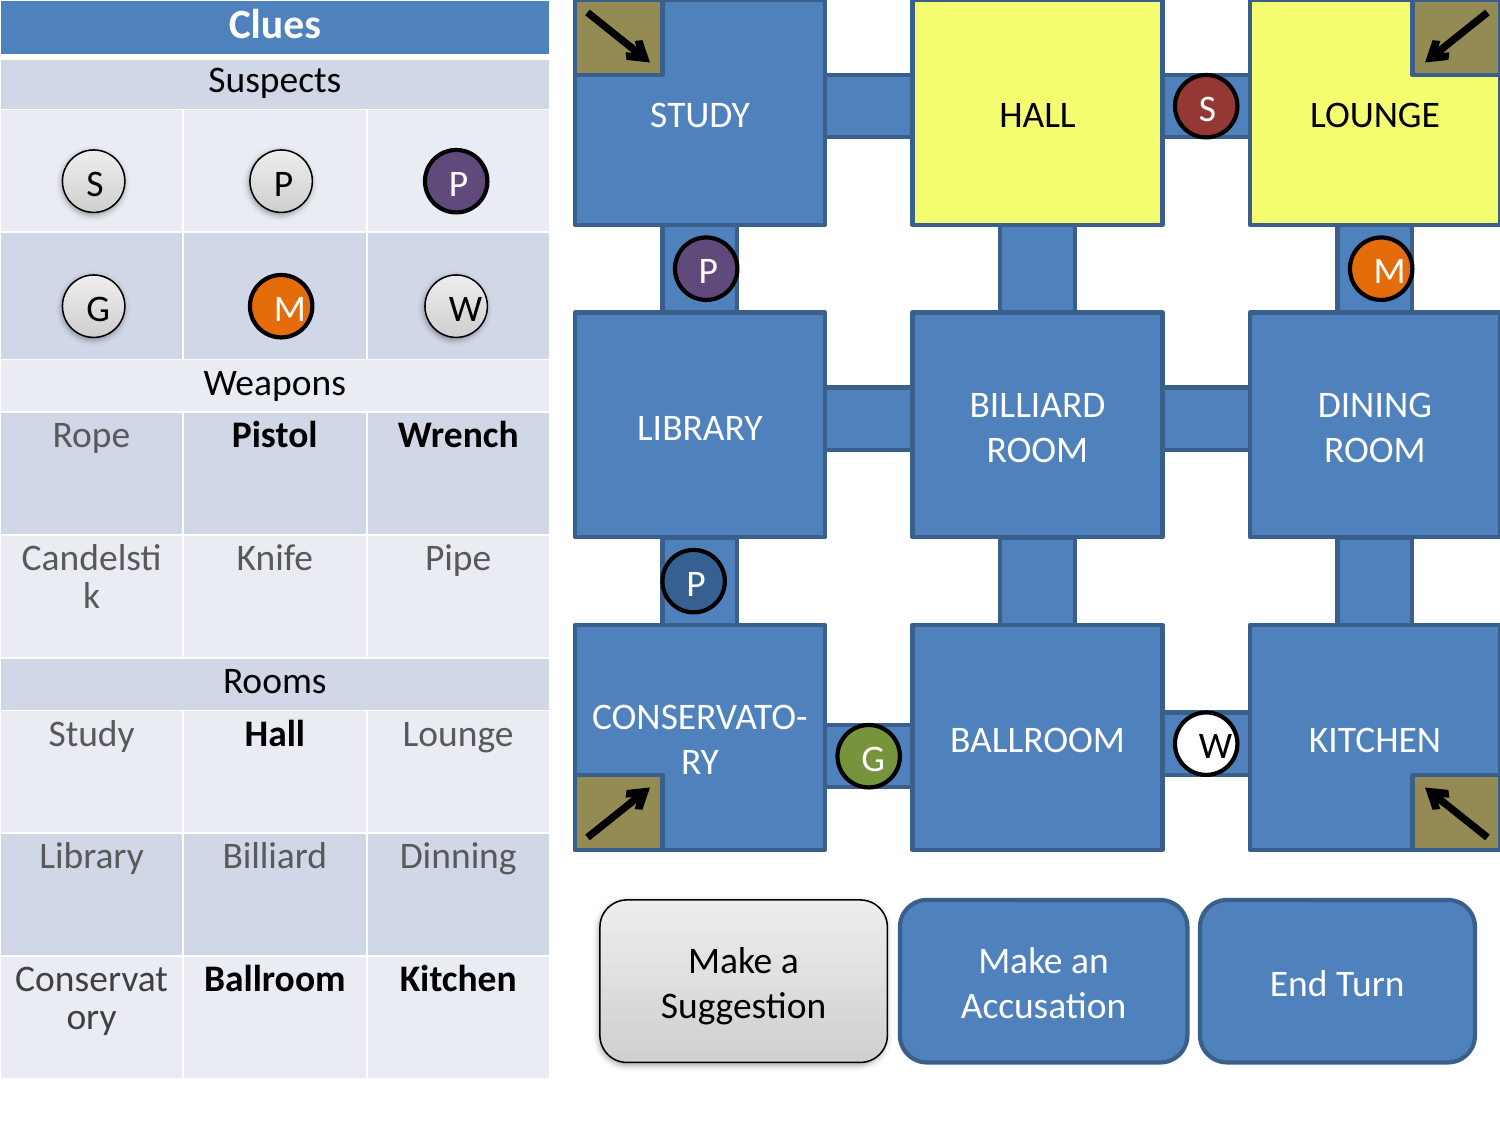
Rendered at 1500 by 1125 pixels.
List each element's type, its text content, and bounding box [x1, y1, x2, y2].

text_box STUDY [573, 0, 827, 227]
text_box End Turn [1197, 897, 1478, 1065]
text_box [1424, 12, 1488, 63]
table_cell Dinning [368, 834, 549, 955]
table_cell Lounge [368, 711, 549, 832]
table_cell [184, 110, 366, 231]
text_box [1335, 535, 1414, 627]
text_box [998, 223, 1077, 314]
text_box [1410, 773, 1500, 852]
text_box LOUNGE [1248, 0, 1500, 227]
text_box [823, 385, 914, 452]
text_box [1160, 73, 1197, 139]
text_box G [61, 274, 126, 339]
table_cell Ballroom [184, 957, 366, 1078]
text_box BILLIARD ROOM [910, 310, 1165, 539]
text_box [823, 73, 914, 139]
table_cell Candelstik [1, 536, 182, 657]
table_cell [368, 110, 549, 231]
text_box [1215, 73, 1252, 139]
text_box LIBRARY [573, 310, 827, 539]
text_box S [61, 149, 126, 214]
table_cell Rope [1, 413, 182, 534]
text_box M [1347, 235, 1415, 303]
table_header Clues [1, 1, 549, 54]
table_cell Suspects [1, 60, 549, 109]
table_cell Kitchen [368, 957, 549, 1078]
text_box [1160, 710, 1199, 777]
text_box [1213, 710, 1252, 777]
text_box P [660, 547, 727, 615]
text_box KITCHEN [1248, 623, 1500, 852]
table_cell Pistol [184, 413, 366, 534]
table_cell [1, 233, 182, 359]
table_cell [368, 233, 549, 359]
text_box [1160, 385, 1252, 452]
text_box P [249, 149, 314, 214]
text_box [660, 535, 739, 627]
text_box M [247, 272, 315, 340]
text_box S [1172, 72, 1240, 140]
table_cell Conservatory [1, 957, 182, 1078]
text_box HALL [910, 0, 1165, 227]
text_box [1335, 223, 1414, 314]
text_box W [424, 274, 489, 339]
text_box CONSERVATO-RY [573, 623, 827, 852]
text_box [823, 723, 860, 789]
table_cell Pipe [368, 536, 549, 657]
text_box Make a Suggestion [599, 899, 889, 1064]
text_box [587, 12, 651, 63]
text_box [660, 223, 739, 314]
text_box P [672, 235, 740, 303]
table_cell Billiard [184, 834, 366, 955]
text_box BALLROOM [910, 623, 1165, 852]
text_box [1424, 787, 1488, 838]
text_box P [422, 147, 490, 215]
table_cell [184, 233, 366, 359]
text_box [573, 773, 665, 852]
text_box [587, 787, 651, 838]
text_box [1410, 0, 1500, 77]
text_box G [835, 722, 903, 790]
table_cell Weapons [1, 360, 549, 411]
text_box DINING ROOM [1248, 310, 1500, 539]
table_cell Study [1, 711, 182, 832]
table_cell [1, 110, 182, 231]
table_cell Knife [184, 536, 366, 657]
table_cell Rooms [1, 659, 549, 710]
table_cell Library [1, 834, 182, 955]
text_box [573, 0, 665, 77]
text_box [998, 535, 1077, 627]
text_box [878, 723, 914, 789]
text_box W [1172, 710, 1240, 778]
table_cell Hall [184, 711, 366, 832]
text_box Make an Accusation [897, 897, 1190, 1065]
table_cell Wrench [368, 413, 549, 534]
